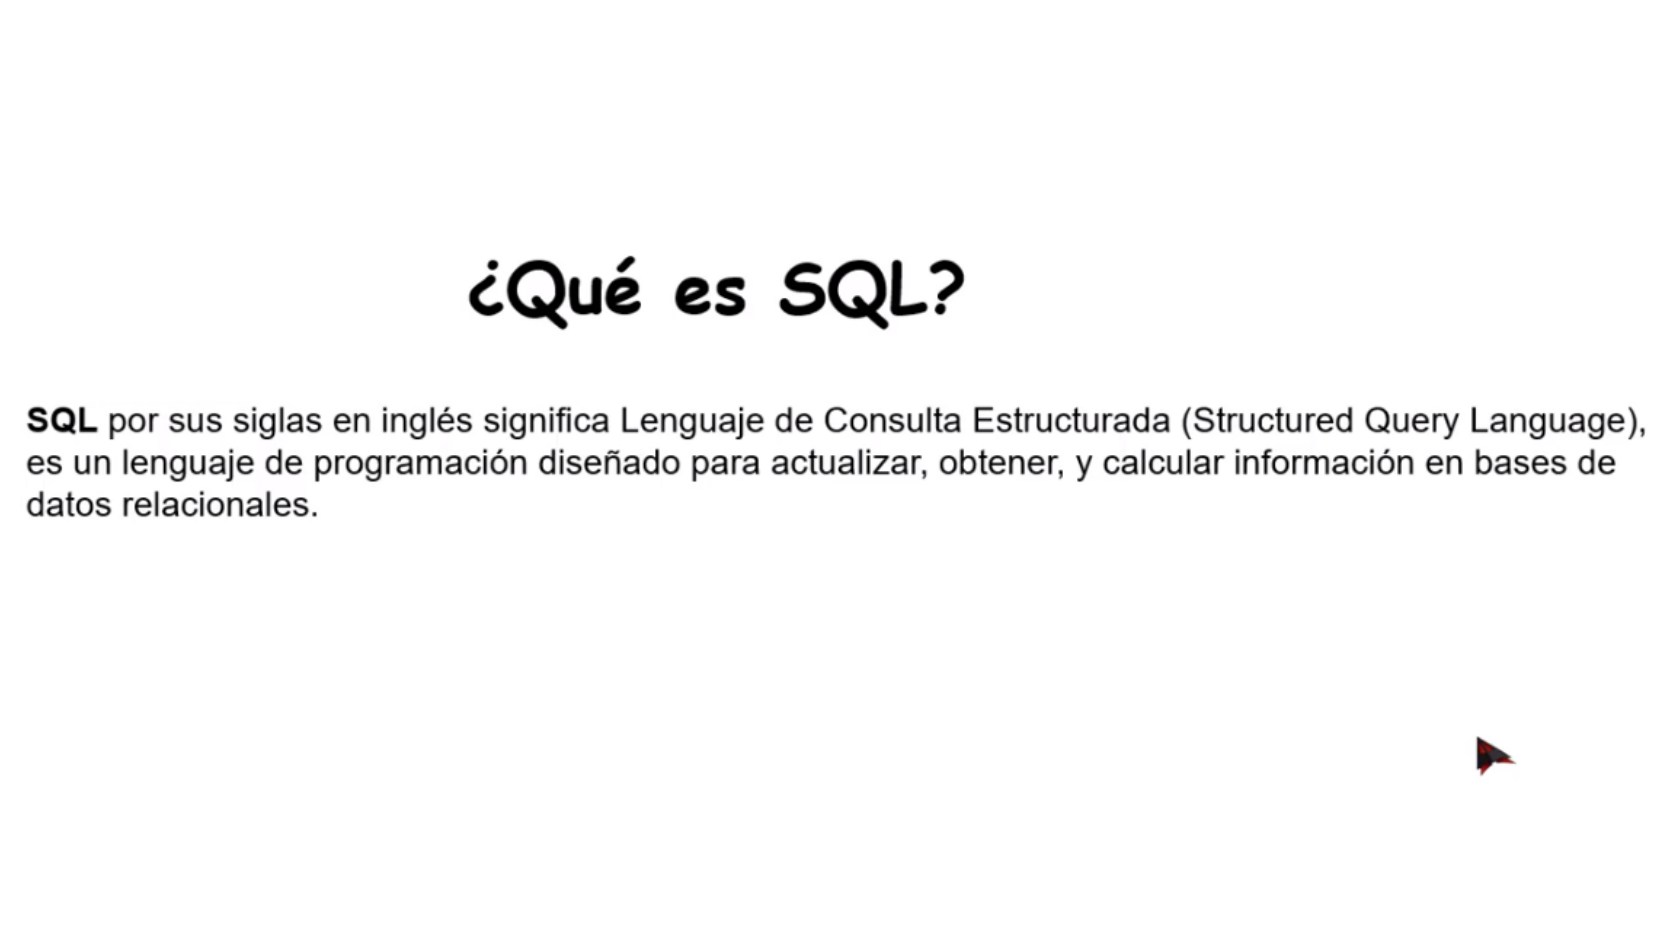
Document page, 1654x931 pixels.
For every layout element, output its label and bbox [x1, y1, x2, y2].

picture [1, 99, 1654, 832]
